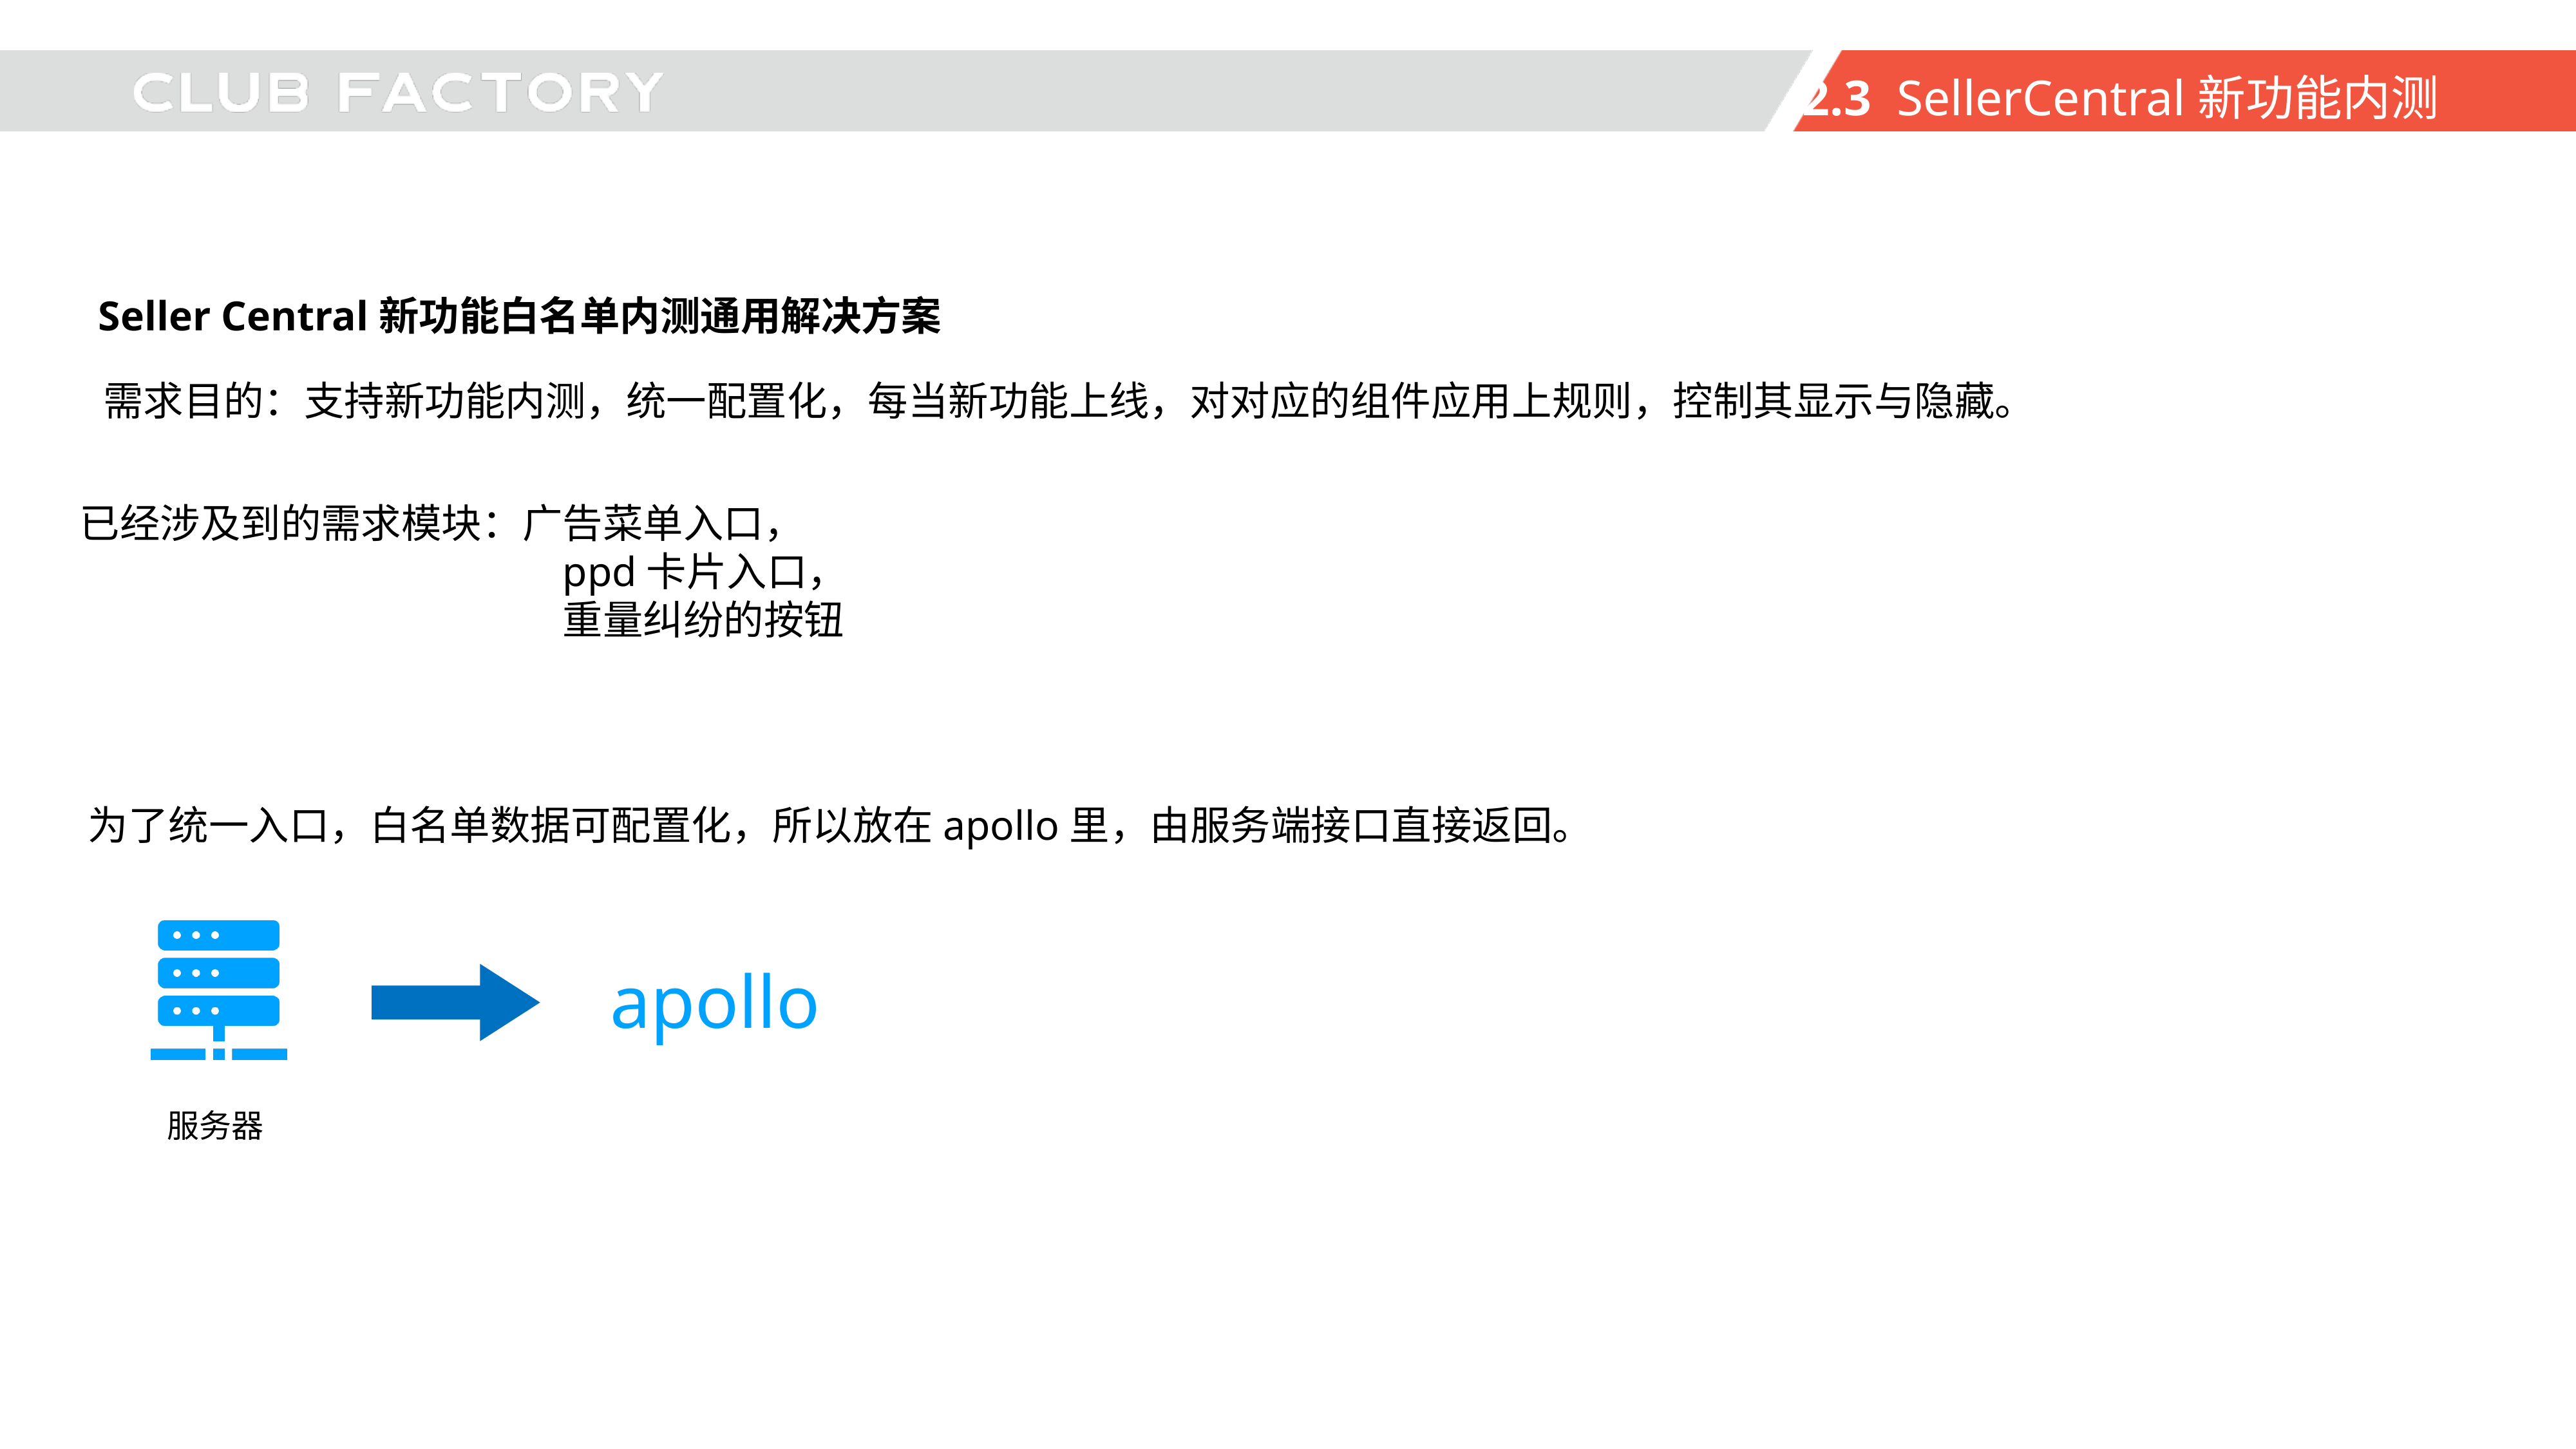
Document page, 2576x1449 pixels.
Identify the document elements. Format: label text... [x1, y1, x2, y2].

text_box 需求目的：支持新功能内测，统一配置化，每当新功能上线，对对应的组件应用上规则，控制其显示与隐藏。 [93, 370, 2178, 477]
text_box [0, 50, 2576, 131]
text_box 为了统一入口，白名单数据可配置化，所以放在apollo里，由服务端接口直接返回。 [78, 795, 1602, 853]
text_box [128, 899, 825, 1143]
text_box Seller Central新功能白名单内测通用解决方案 [89, 285, 952, 344]
text_box 已经涉及到的需求模块：广告菜单入口， ppd卡片入口， 重量纠纷的按钮 [70, 493, 858, 793]
